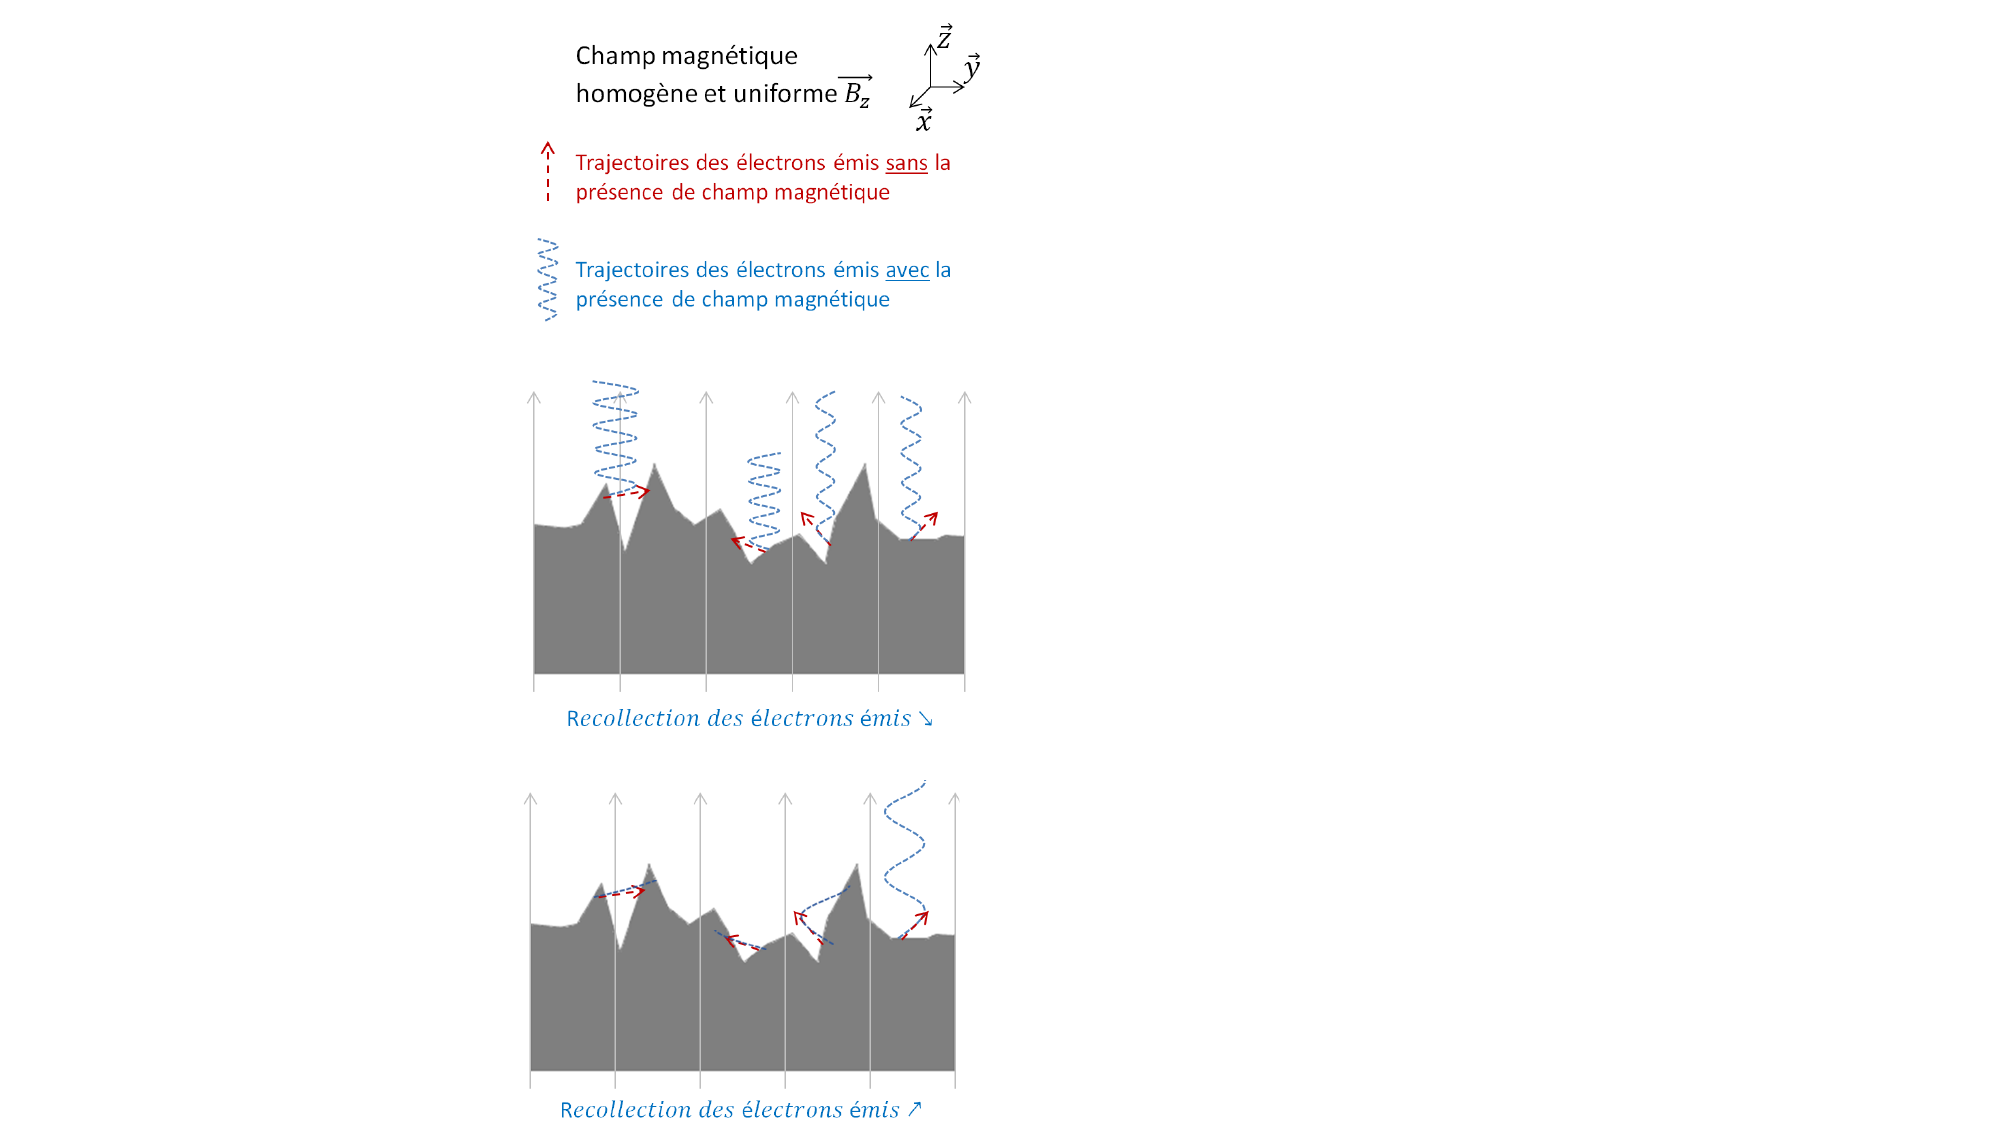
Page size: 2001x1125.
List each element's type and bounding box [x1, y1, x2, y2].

picture [513, 364, 976, 740]
picture [513, 0, 981, 346]
picture [513, 780, 960, 1125]
